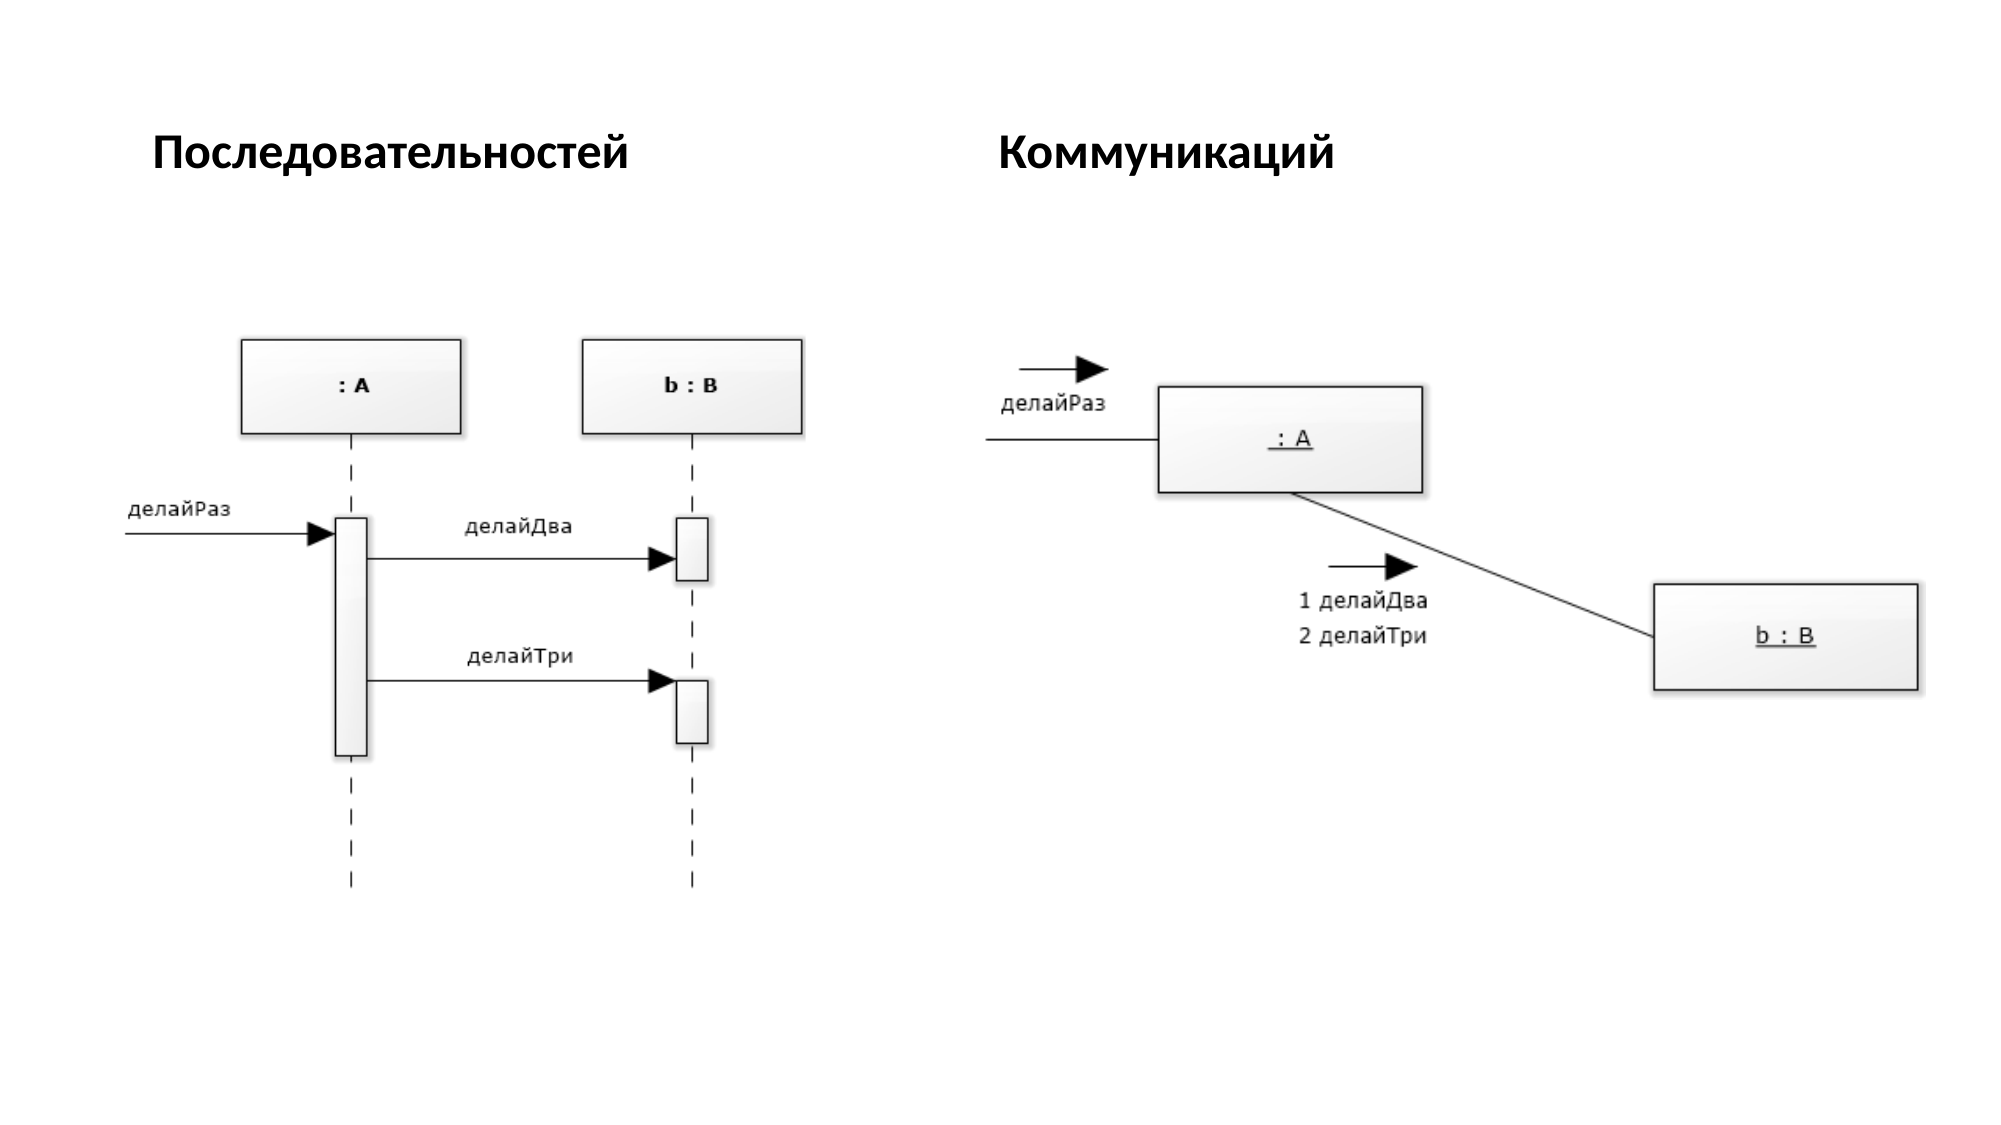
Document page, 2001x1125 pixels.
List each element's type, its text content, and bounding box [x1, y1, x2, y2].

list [928, 330, 1926, 700]
list Последовательностей [137, 51, 983, 188]
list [116, 330, 820, 918]
list Коммуникаций [983, 51, 1835, 188]
